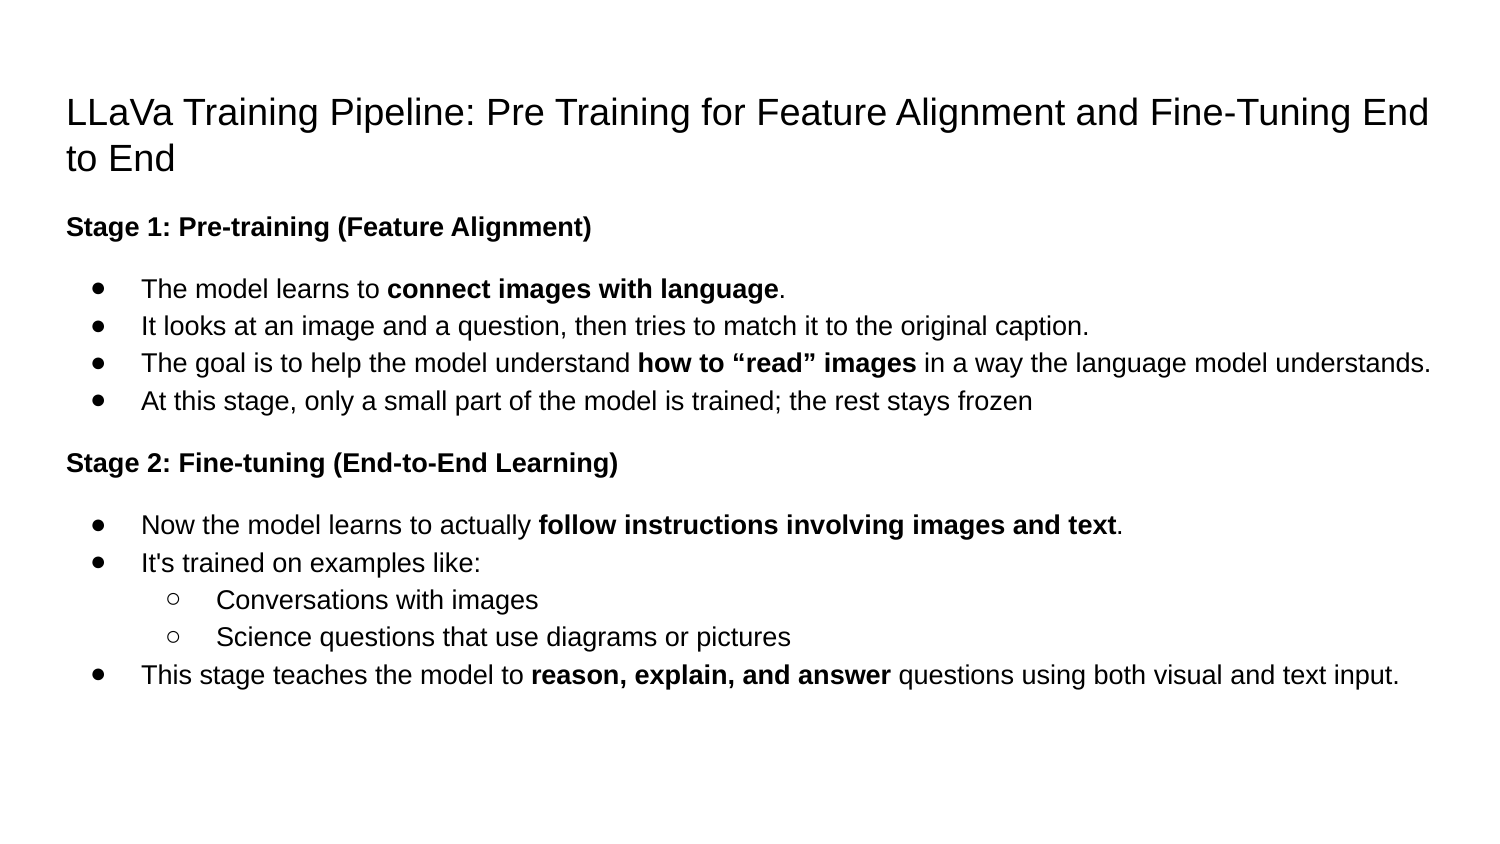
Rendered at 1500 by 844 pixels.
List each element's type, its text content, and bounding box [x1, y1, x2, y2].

list Stage 1: Pre-training (Feature Alignment) The model learns to connect images with language. It looks at an image and a question, then tries to match it to the original caption. The goal is to help the model understand how to “read” images in a way the language model understands. At this stage, only a small part of the model is trained; the rest stays frozen Stage 2: Fine-tuning (End-to-End Learning) Now the model learns to actually follow instructions involving images and text. It's trained on examples like: Conversations with images Science questions that use diagrams or pictures This stage teaches the model to reason, explain, and answer questions using both visual and text input. [51, 189, 1449, 750]
title LLaVa Training Pipeline: Pre Training for Feature Alignment and Fine-Tuning End to End [51, 72, 1449, 167]
